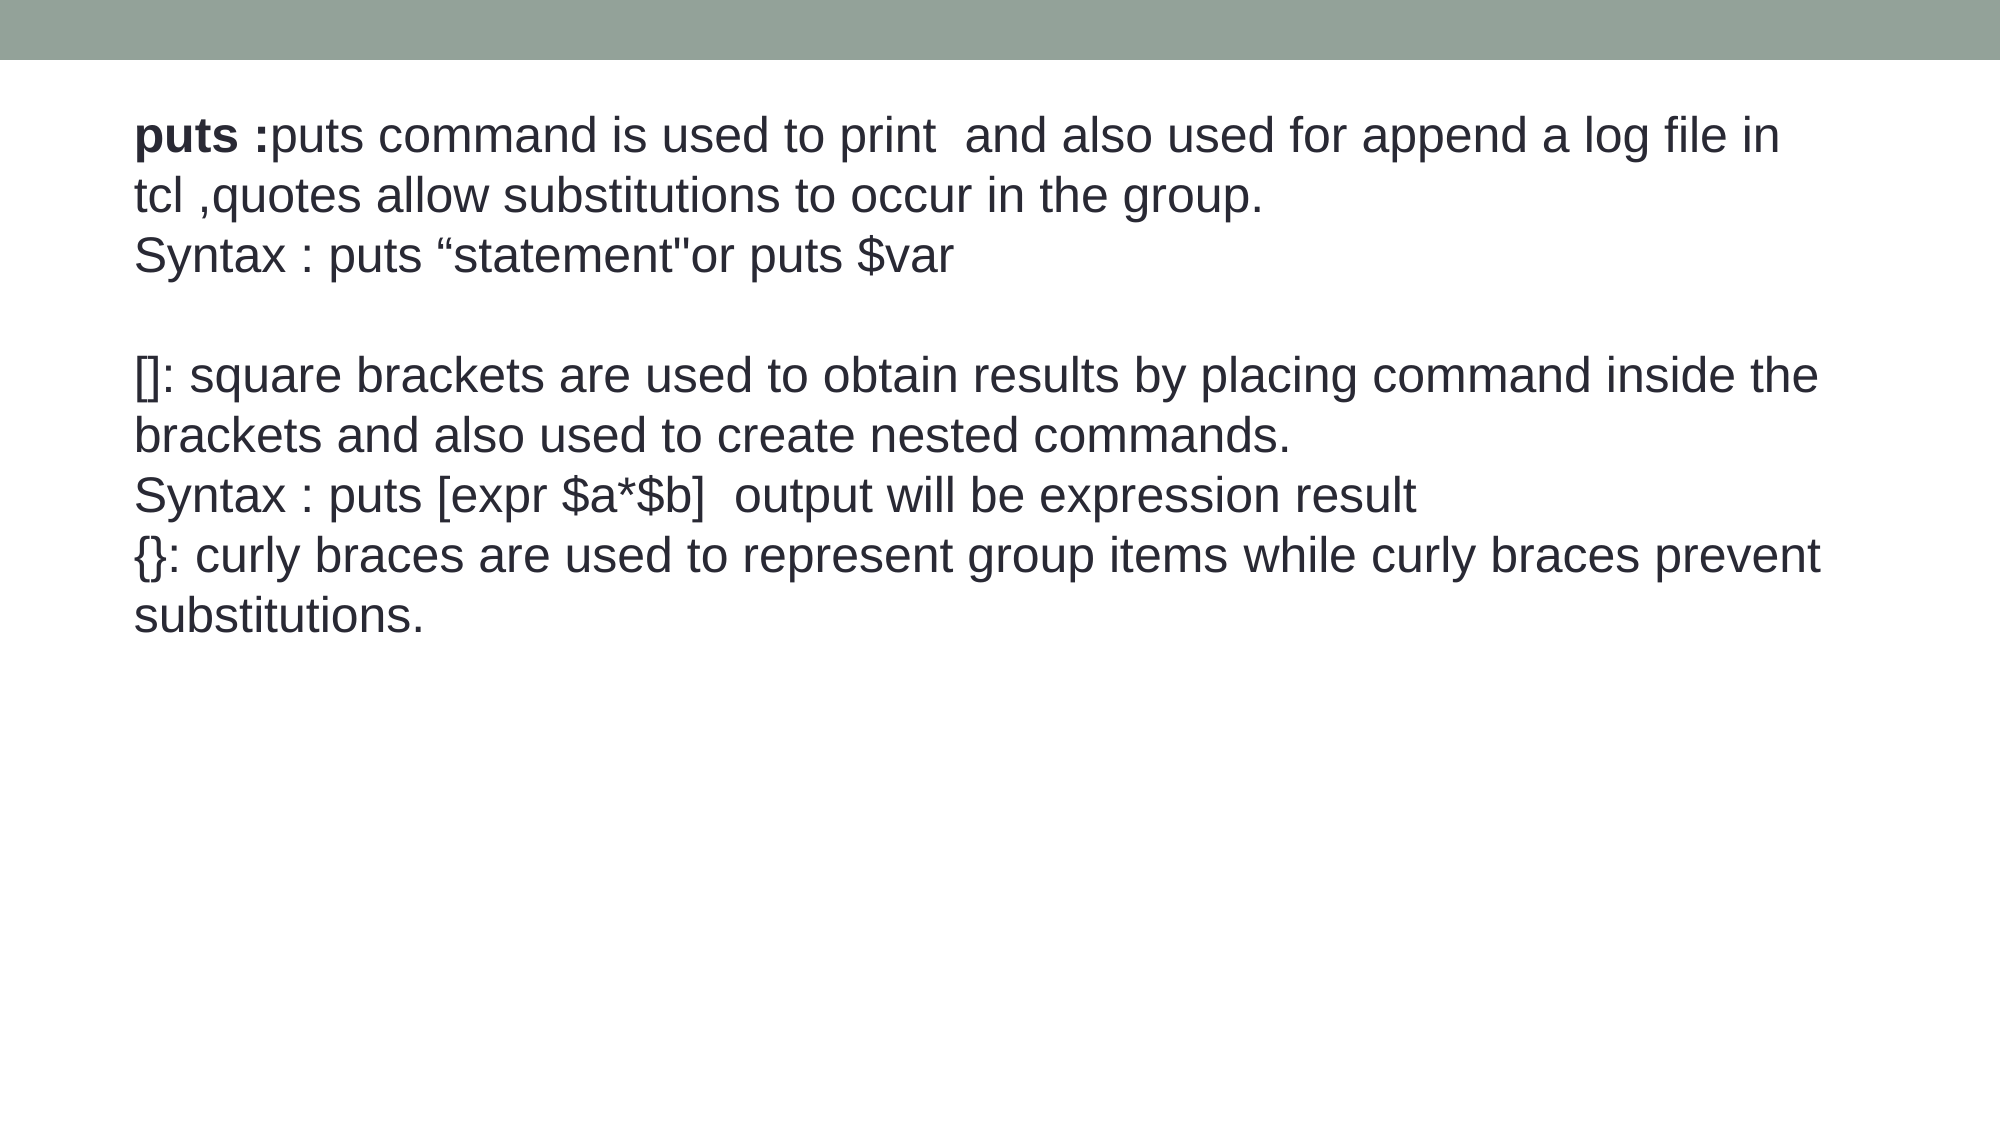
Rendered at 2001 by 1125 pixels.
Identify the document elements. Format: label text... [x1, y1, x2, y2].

text_box puts :puts command is used to print and also used for append a log file in tcl ,quotes allow substitutions to occur in the group. Syntax : puts “statement"or puts $var []: square brackets are used to obtain results by placing command inside the brackets and also used to create nested commands. Syntax : puts [expr $a*$b] output will be expression result {}: curly braces are used to represent group items while curly braces prevent substitutions. [118, 95, 1848, 830]
